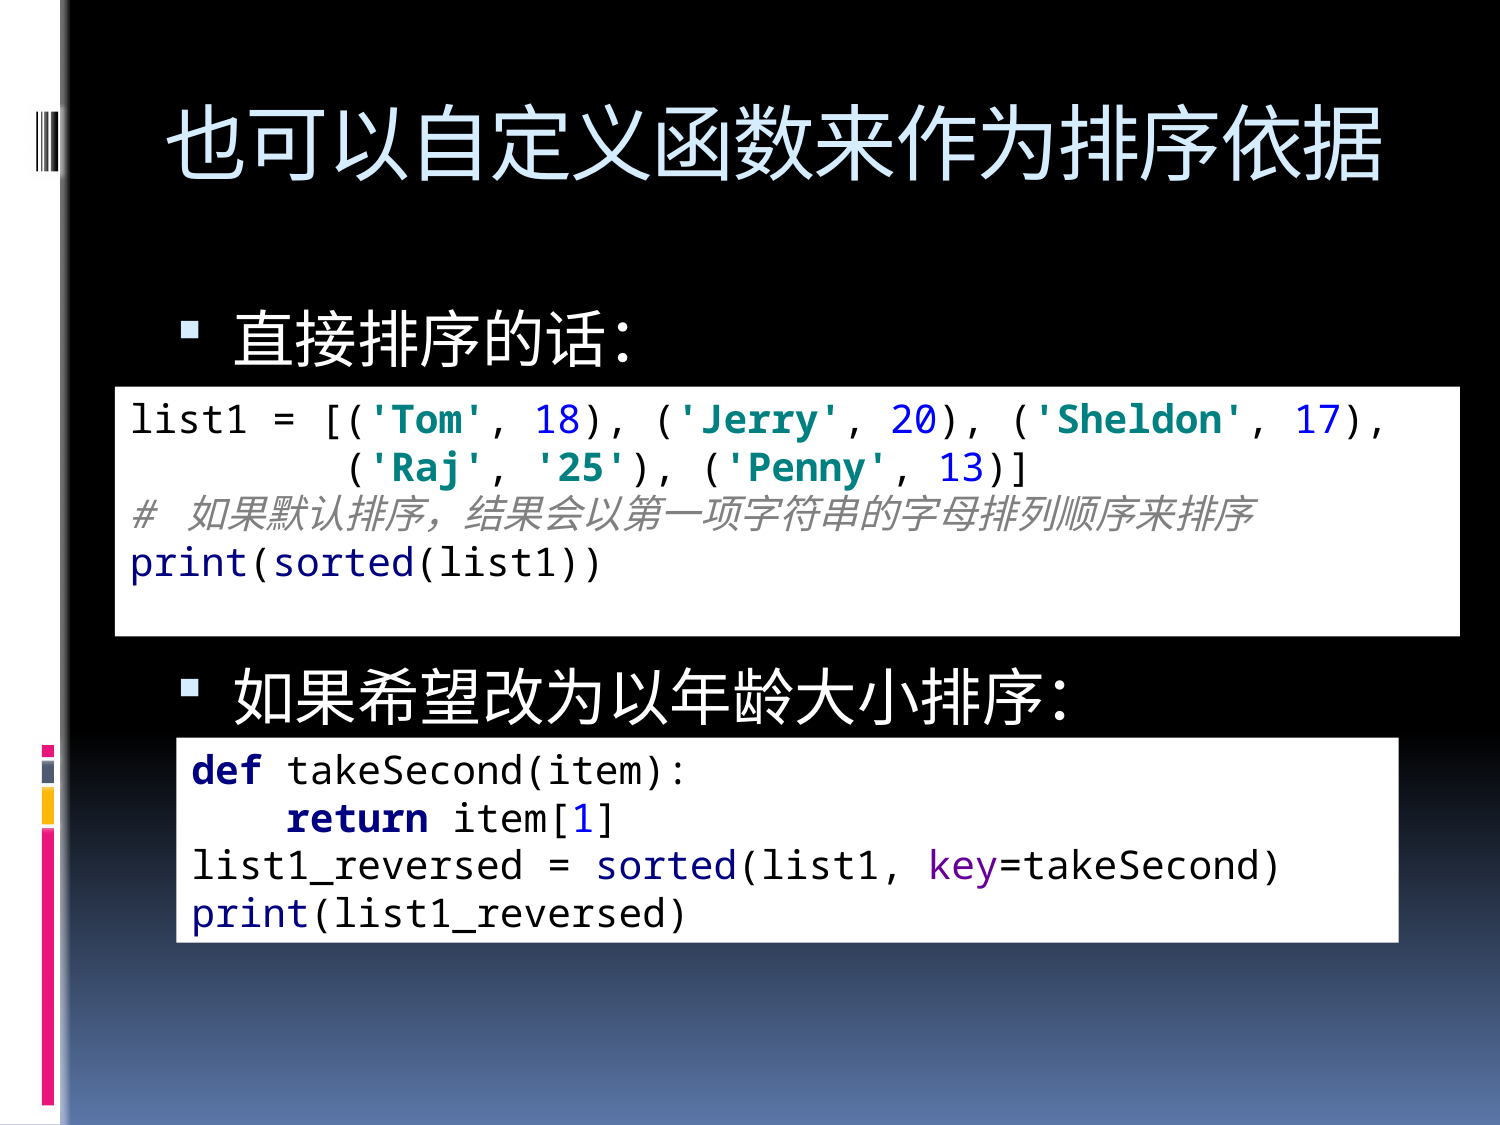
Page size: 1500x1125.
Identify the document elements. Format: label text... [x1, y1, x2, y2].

list 直接排序的话： 如果希望改为以年龄大小排序： [150, 637, 1425, 1043]
text_box def takeSecond(item): return item[1] list1_reversed = sorted(list1, key=takeSecond) print(list1_reversed) [176, 737, 1399, 943]
list 直接排序的话： 如果希望改为以年龄大小排序： [150, 292, 1425, 386]
title 也可以自定义函数来作为排序依据 [150, 83, 1425, 234]
text_box list1 = [('Tom', 18), ('Jerry', 20), ('Sheldon', 17), ('Raj', '25'), ('Penny', 13)] # 如果默认排序，结果会以第一项字符串的字母排列顺序来排序 print(sorted(list1)) [114, 386, 1460, 637]
